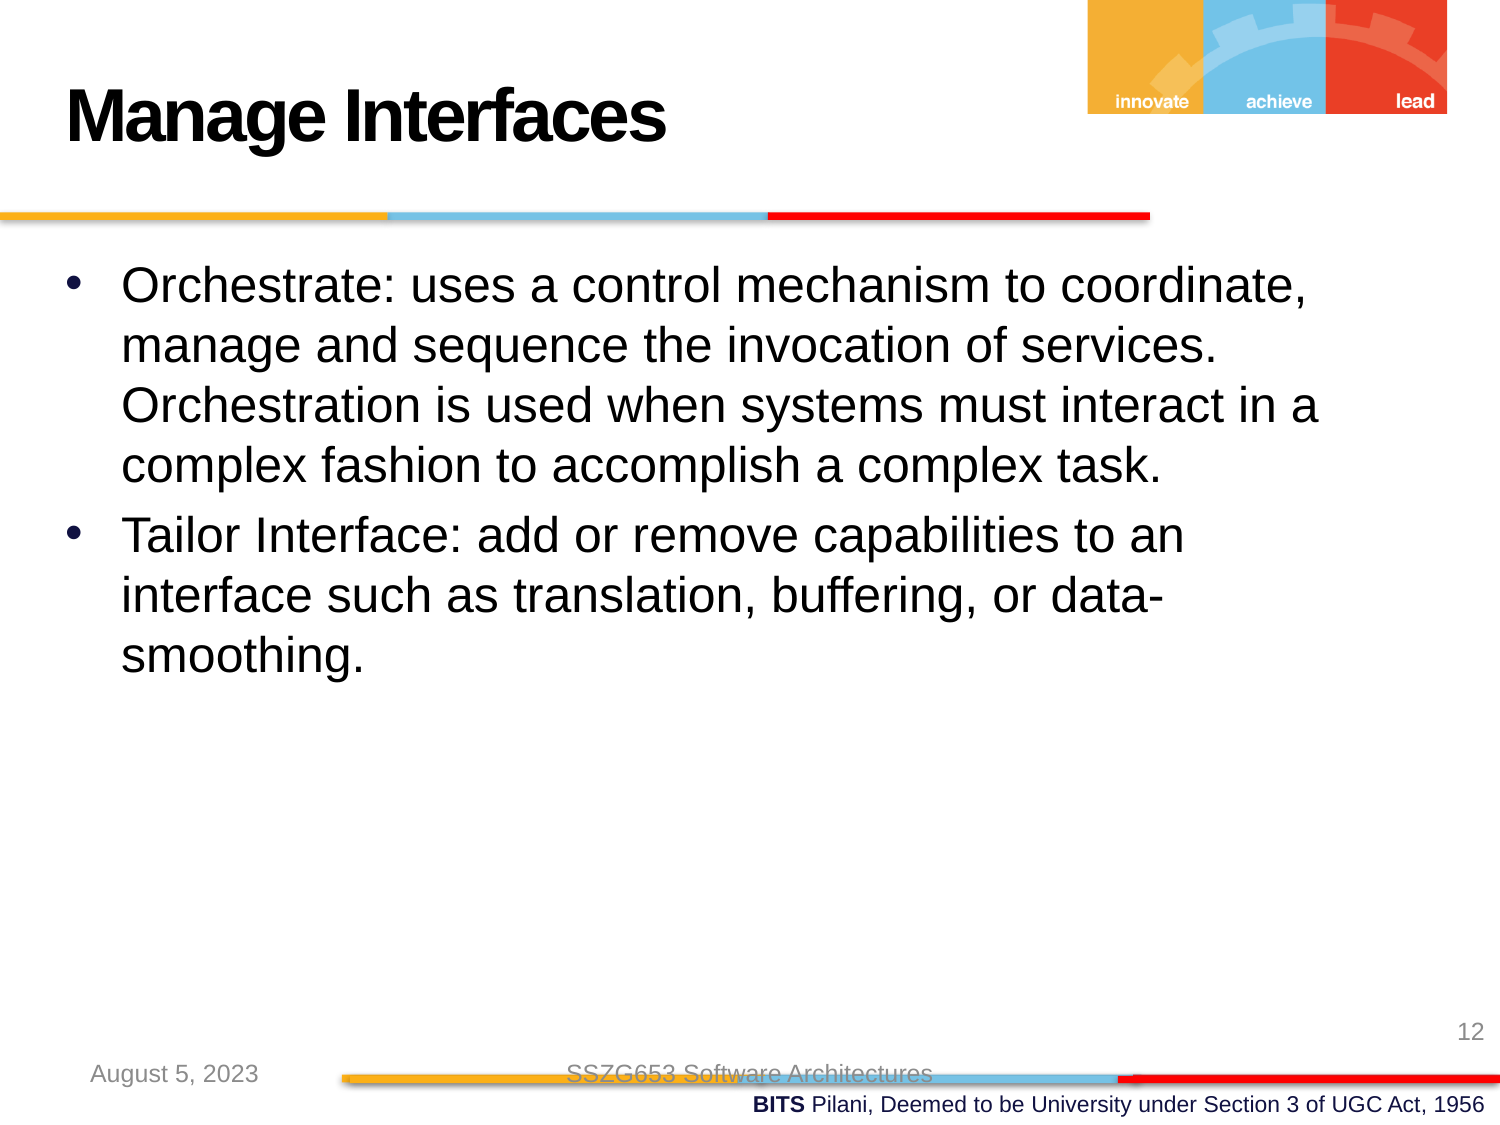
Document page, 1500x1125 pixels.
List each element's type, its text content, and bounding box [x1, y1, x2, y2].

footer SSZG653 Software Architectures [512, 1042, 988, 1103]
list Manage Interfaces [50, 24, 1088, 213]
slide_number 12 [1149, 1000, 1500, 1061]
picture [1087, 0, 1448, 114]
list Orchestrate: uses a control mechanism to coordinate, manage and sequence the invocation of services. Orchestration is used when systems must interact in a complex fashion to accomplish a complex task. Tailor Interface: add or remove capabilities to an interface such as translation, buffering, or data-smoothing. [50, 245, 1400, 988]
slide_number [75, 1042, 425, 1103]
